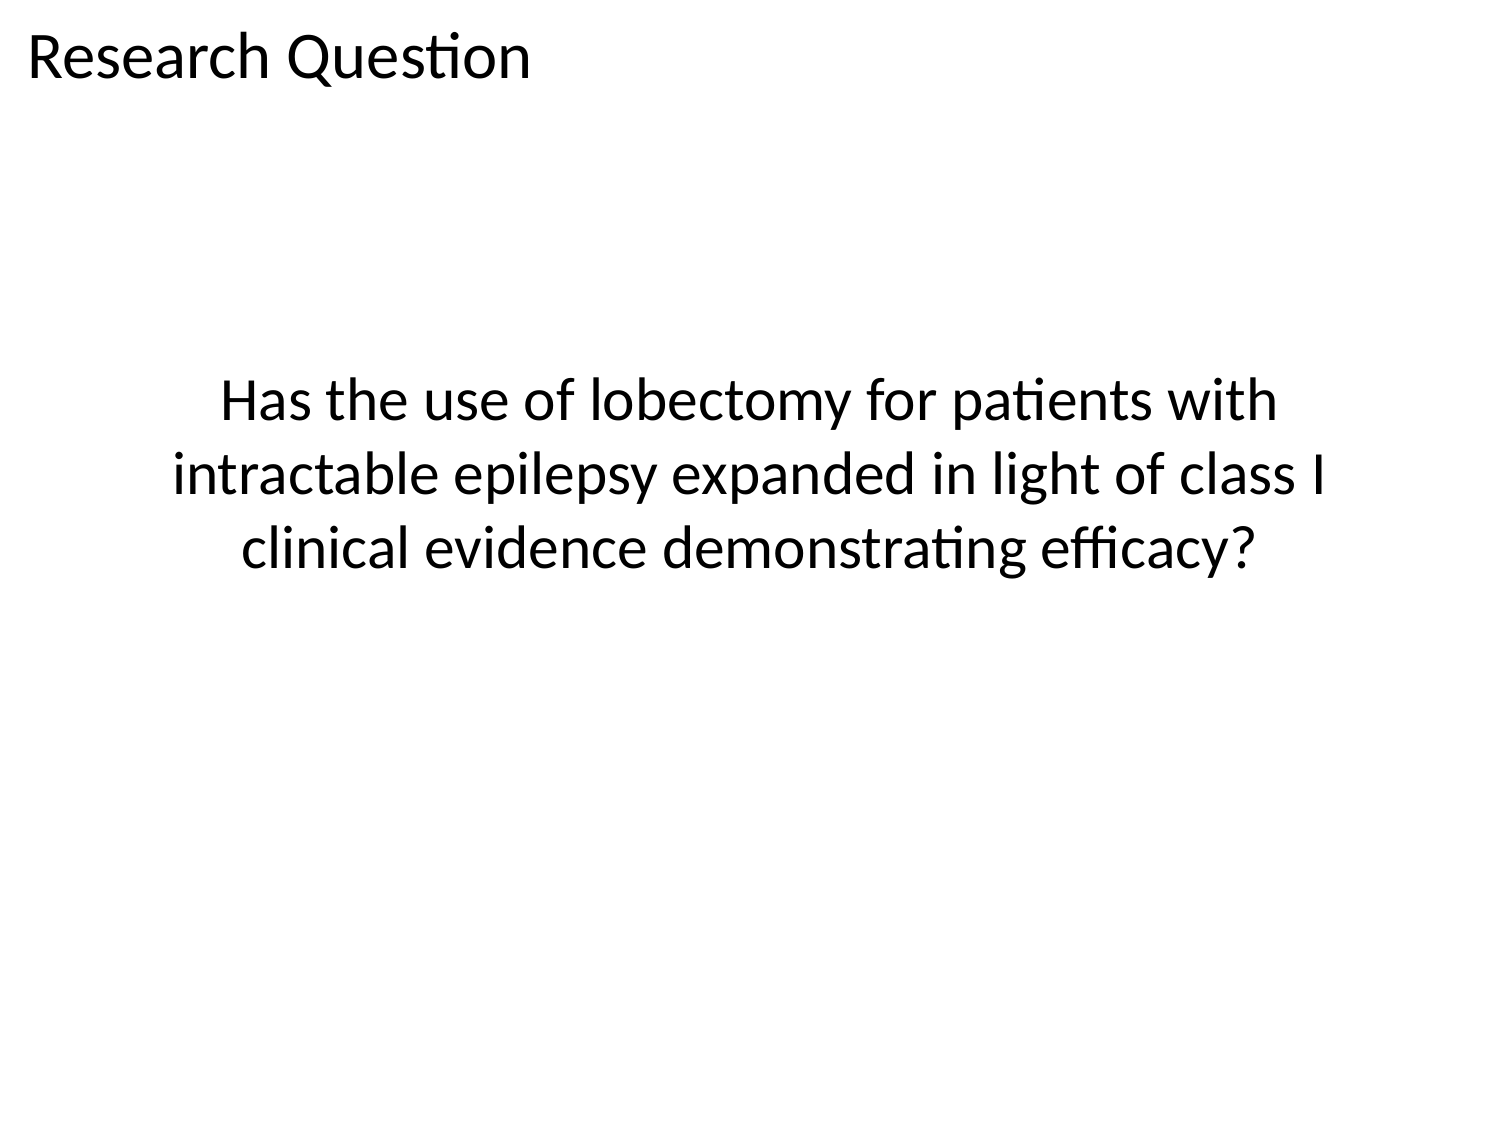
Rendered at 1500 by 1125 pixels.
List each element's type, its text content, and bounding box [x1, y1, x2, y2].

text_box Research Question [12, 4, 625, 99]
title Has the use of lobectomy for patients with intractable epilepsy expanded in light of class I clinical evidence demonstrating efficacy? [112, 349, 1388, 591]
